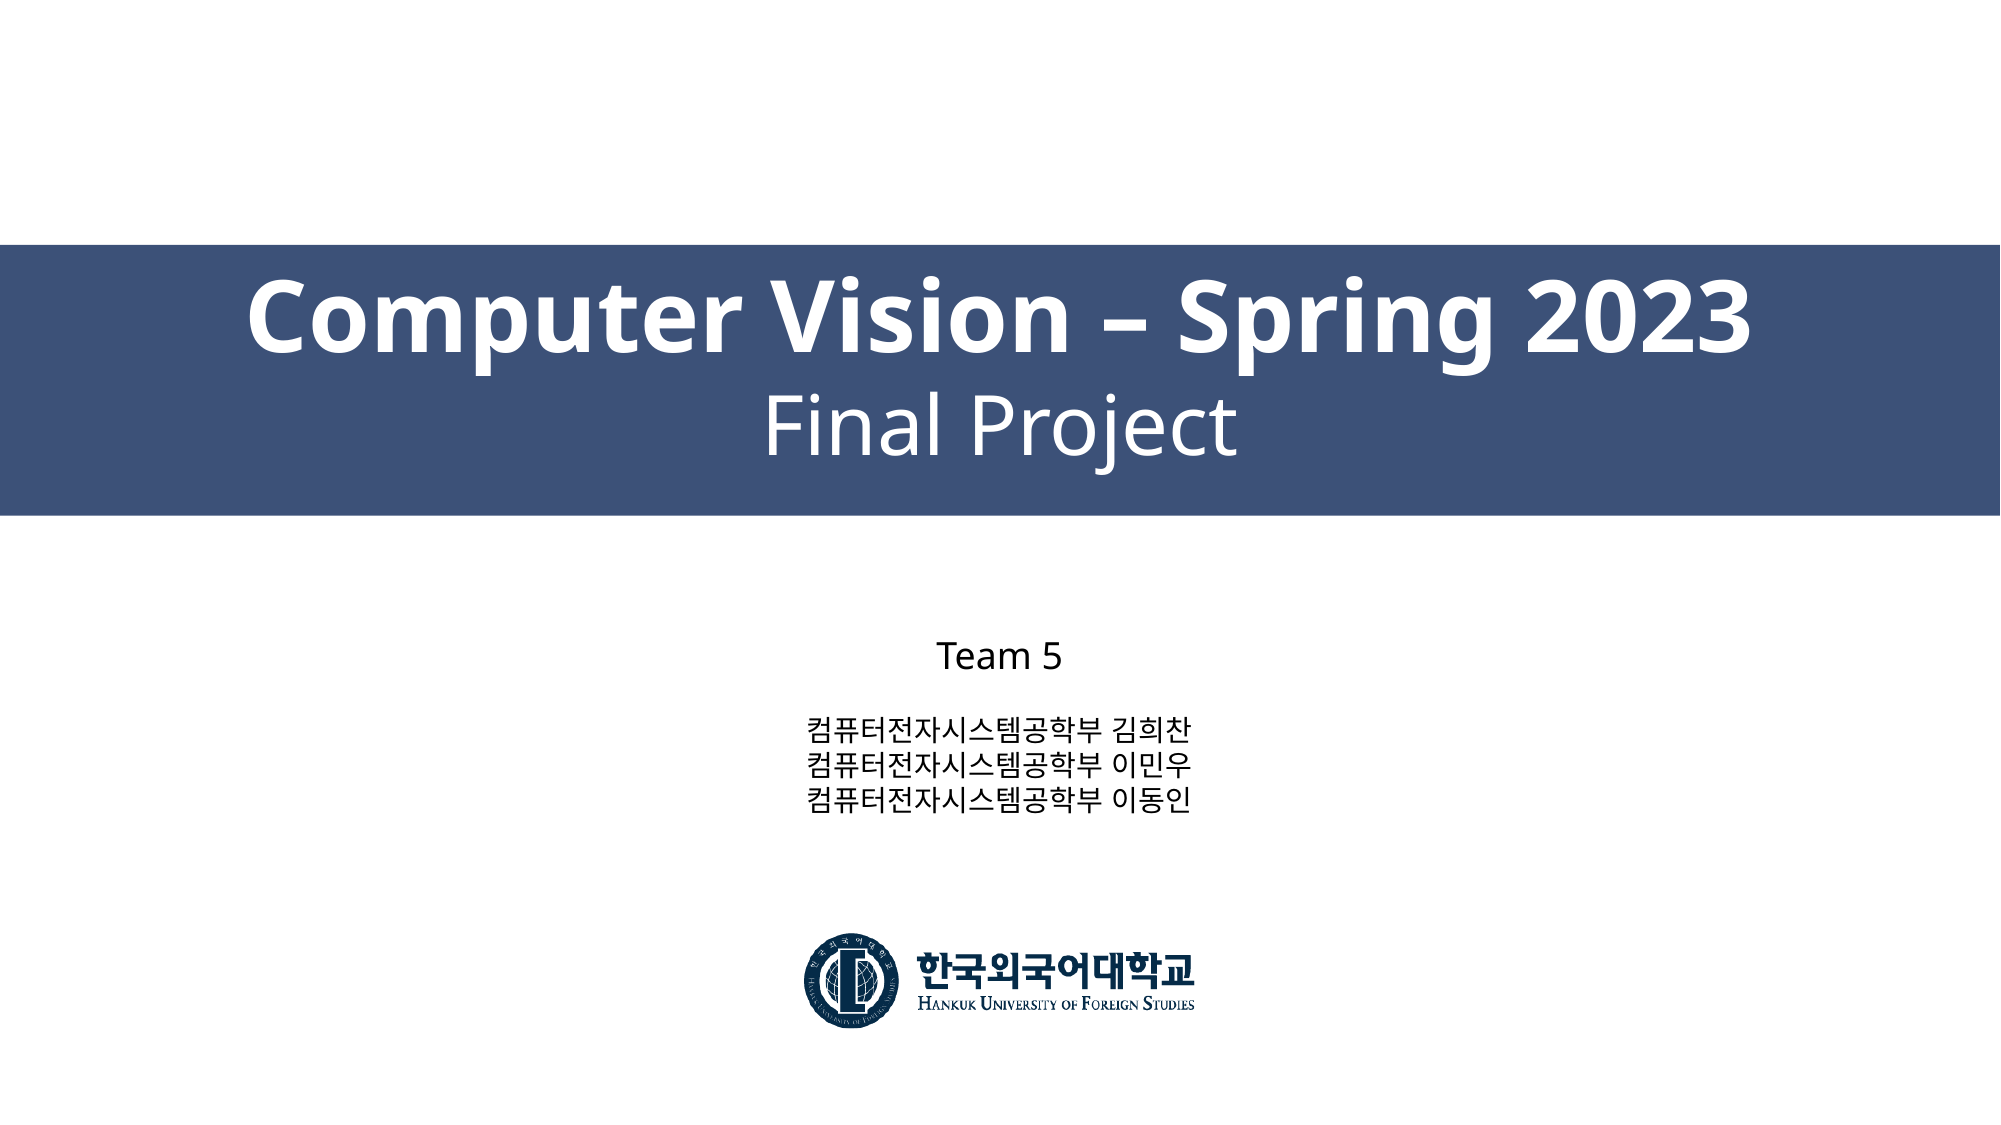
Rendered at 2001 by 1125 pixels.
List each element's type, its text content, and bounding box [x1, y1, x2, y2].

picture [804, 933, 1195, 1029]
title Computer Vision – Spring 2023 Final Project [0, 244, 2000, 516]
text_box Team 5 컴퓨터전자시스템공학부 김희찬 컴퓨터전자시스템공학부 이민우 컴퓨터전자시스템공학부 이동인 [773, 624, 1227, 825]
